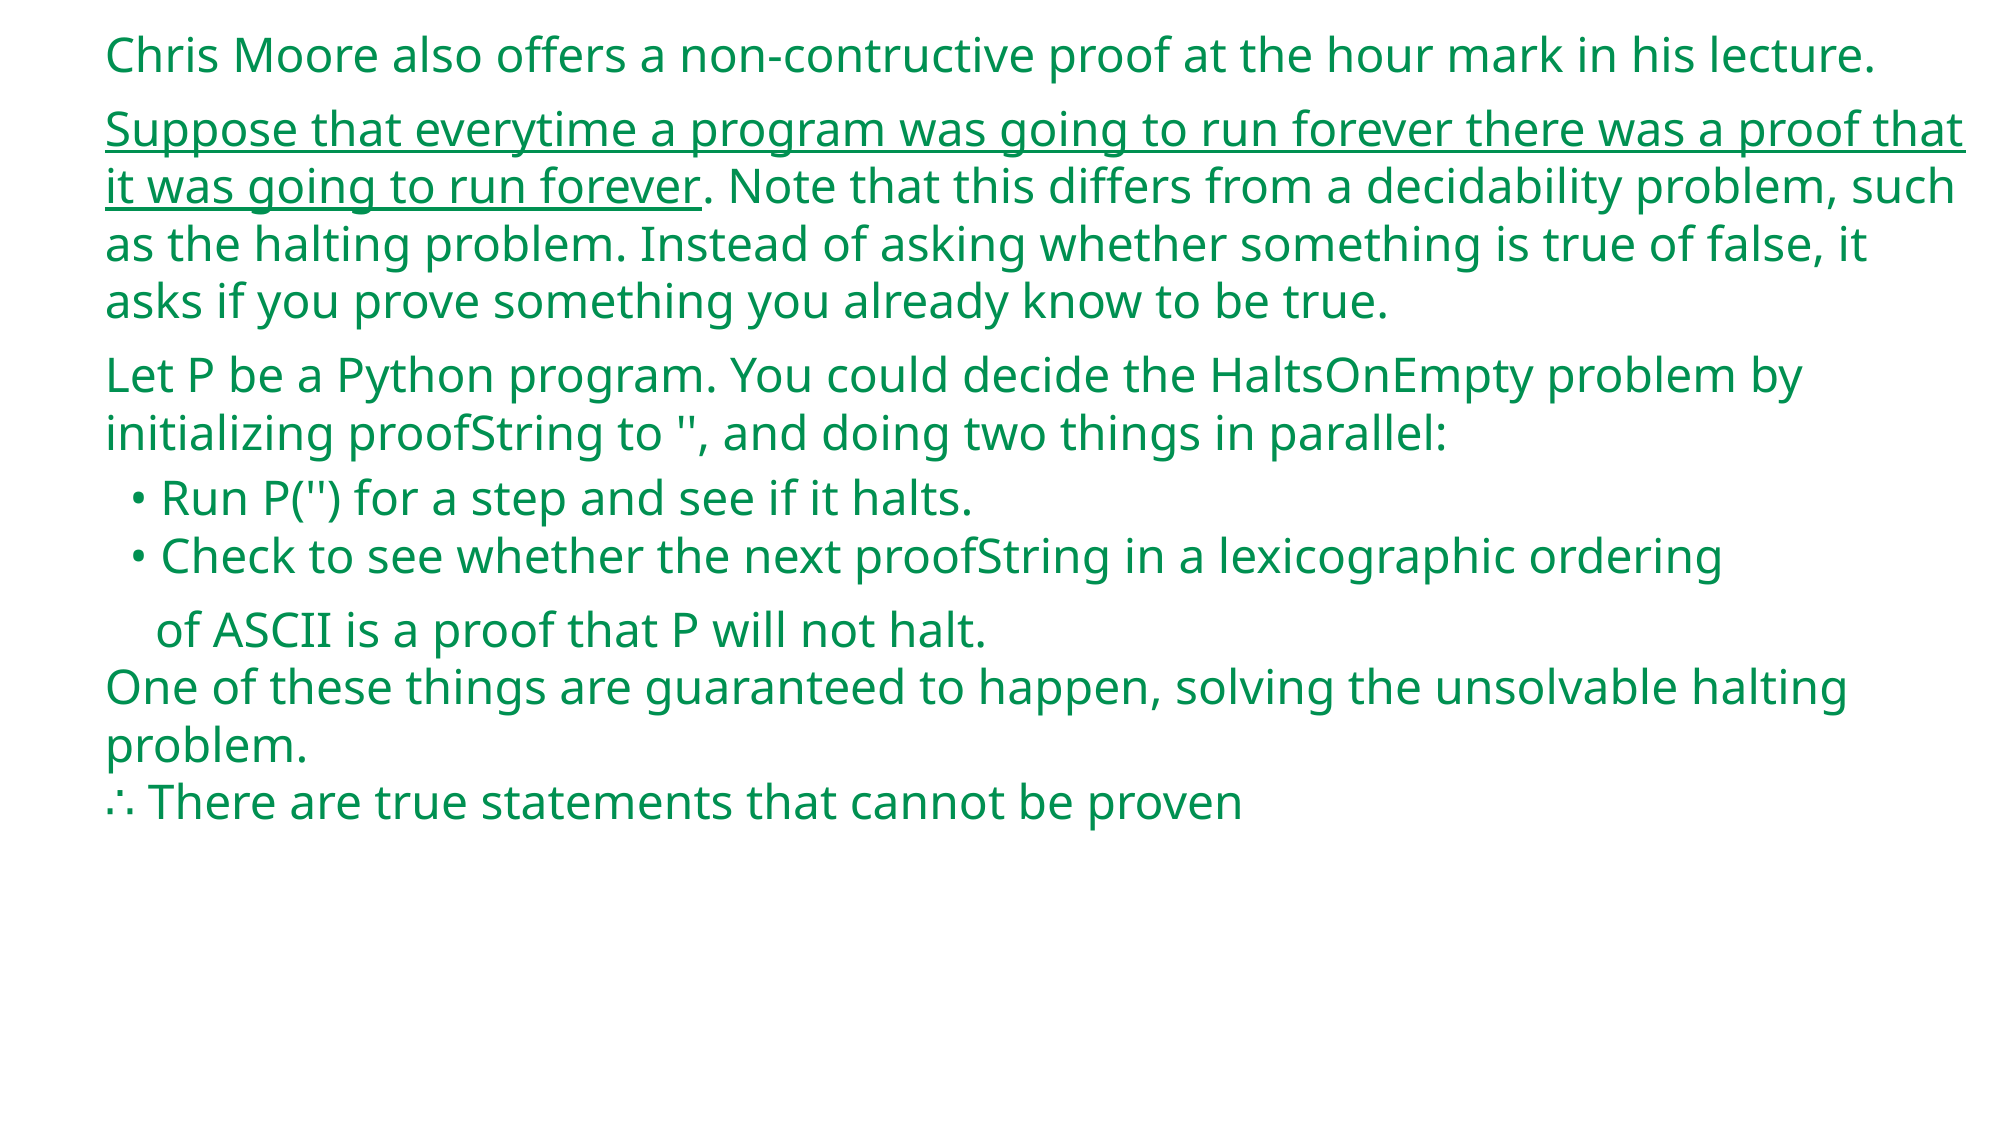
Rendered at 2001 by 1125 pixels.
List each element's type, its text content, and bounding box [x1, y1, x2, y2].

text_box Chris Moore also offers a non-contructive proof at the hour mark in his lecture. Suppose that everytime a program was going to run forever there was a proof that it was going to run forever. Note that this differs from a decidability problem, such as the halting problem. Instead of asking whether something is true of false, it asks if you prove something you already know to be true. Let P be a Python program. You could decide the HaltsOnEmpty problem by initializing proofString to '', and doing two things in parallel: • Run P('') for a step and see if it halts. • Check to see whether the next proofString in a lexicographic ordering of ASCII is a proof that P will not halt. One of these things are guaranteed to happen, solving the unsolvable halting problem. ∴ There are true statements that cannot be proven [97, 16, 1975, 837]
